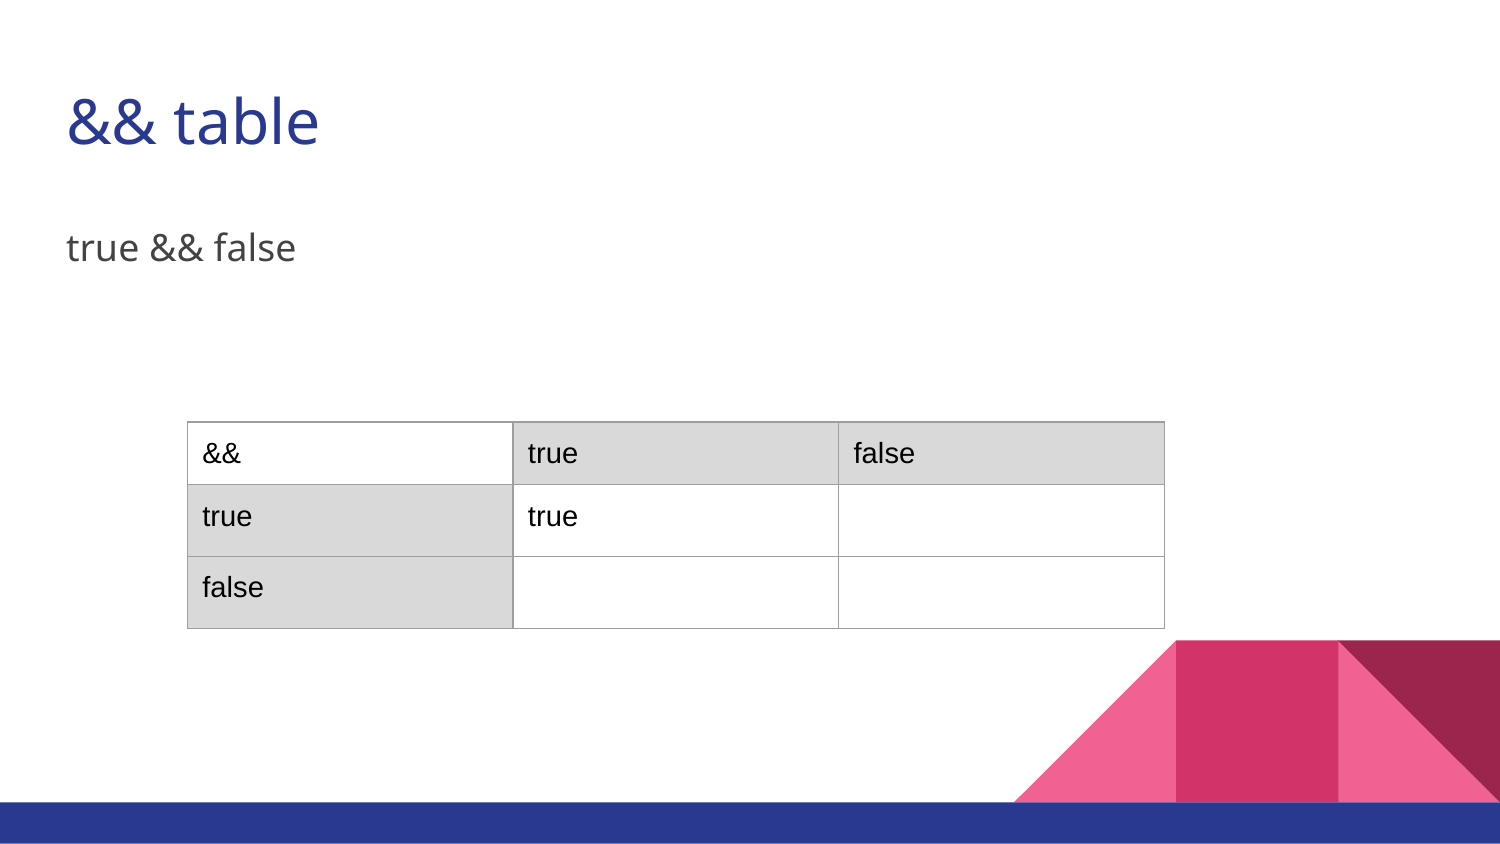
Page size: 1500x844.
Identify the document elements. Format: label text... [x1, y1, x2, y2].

table_cell [514, 557, 838, 628]
table_header && [188, 423, 512, 484]
table_cell false [188, 557, 512, 628]
table_cell [839, 557, 1164, 628]
table_header false [839, 423, 1164, 484]
list true && false [51, 201, 459, 302]
title && table [51, 67, 1449, 167]
table_cell true [514, 485, 838, 556]
table_cell true [188, 485, 512, 556]
table_cell [839, 485, 1164, 556]
table_header true [514, 423, 838, 484]
